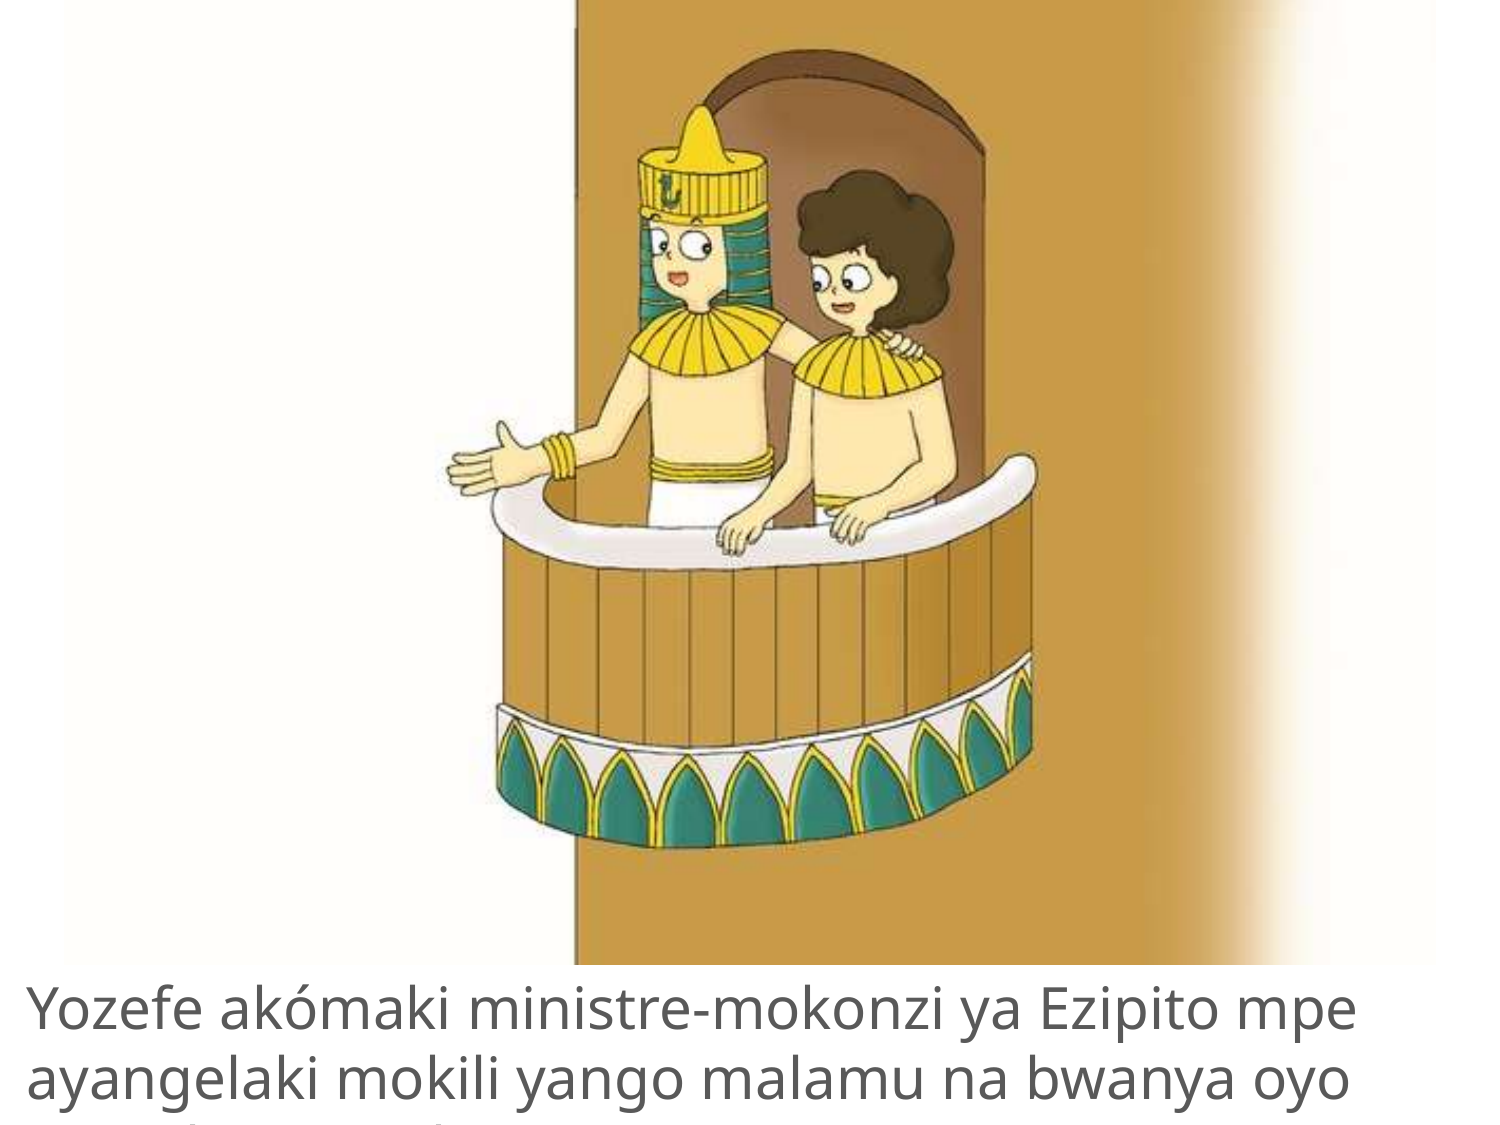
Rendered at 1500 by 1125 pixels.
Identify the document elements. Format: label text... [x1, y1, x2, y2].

picture [64, 0, 1436, 965]
text_box Yozefe akómaki ministre-mokonzi ya Ezipito mpe ayangelaki mokili yango malamu na bwanya oyo Nzambe apesaki ye. [11, 964, 1498, 1125]
